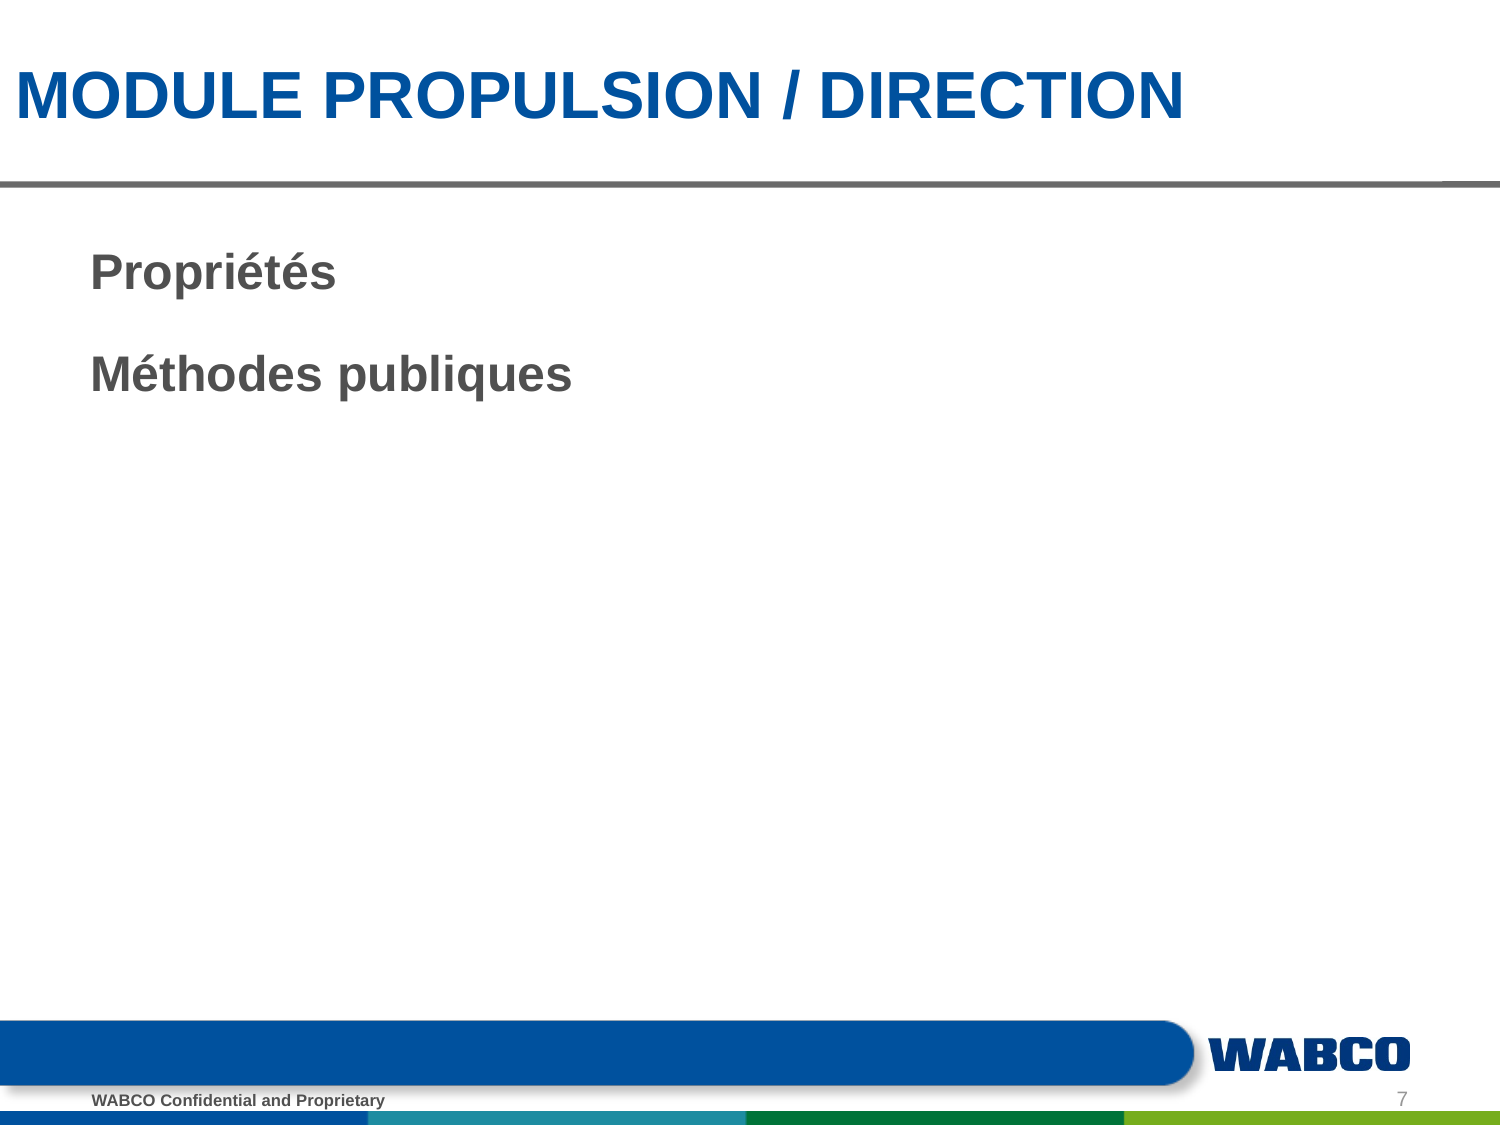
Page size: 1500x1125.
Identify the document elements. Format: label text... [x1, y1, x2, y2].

list Propriétés Méthodes publiques [75, 231, 1423, 975]
title Module PROPULSION / DIRECTION [0, 0, 1500, 185]
picture [0, 1002, 1500, 1125]
slide_number 7 [1362, 1057, 1424, 1118]
